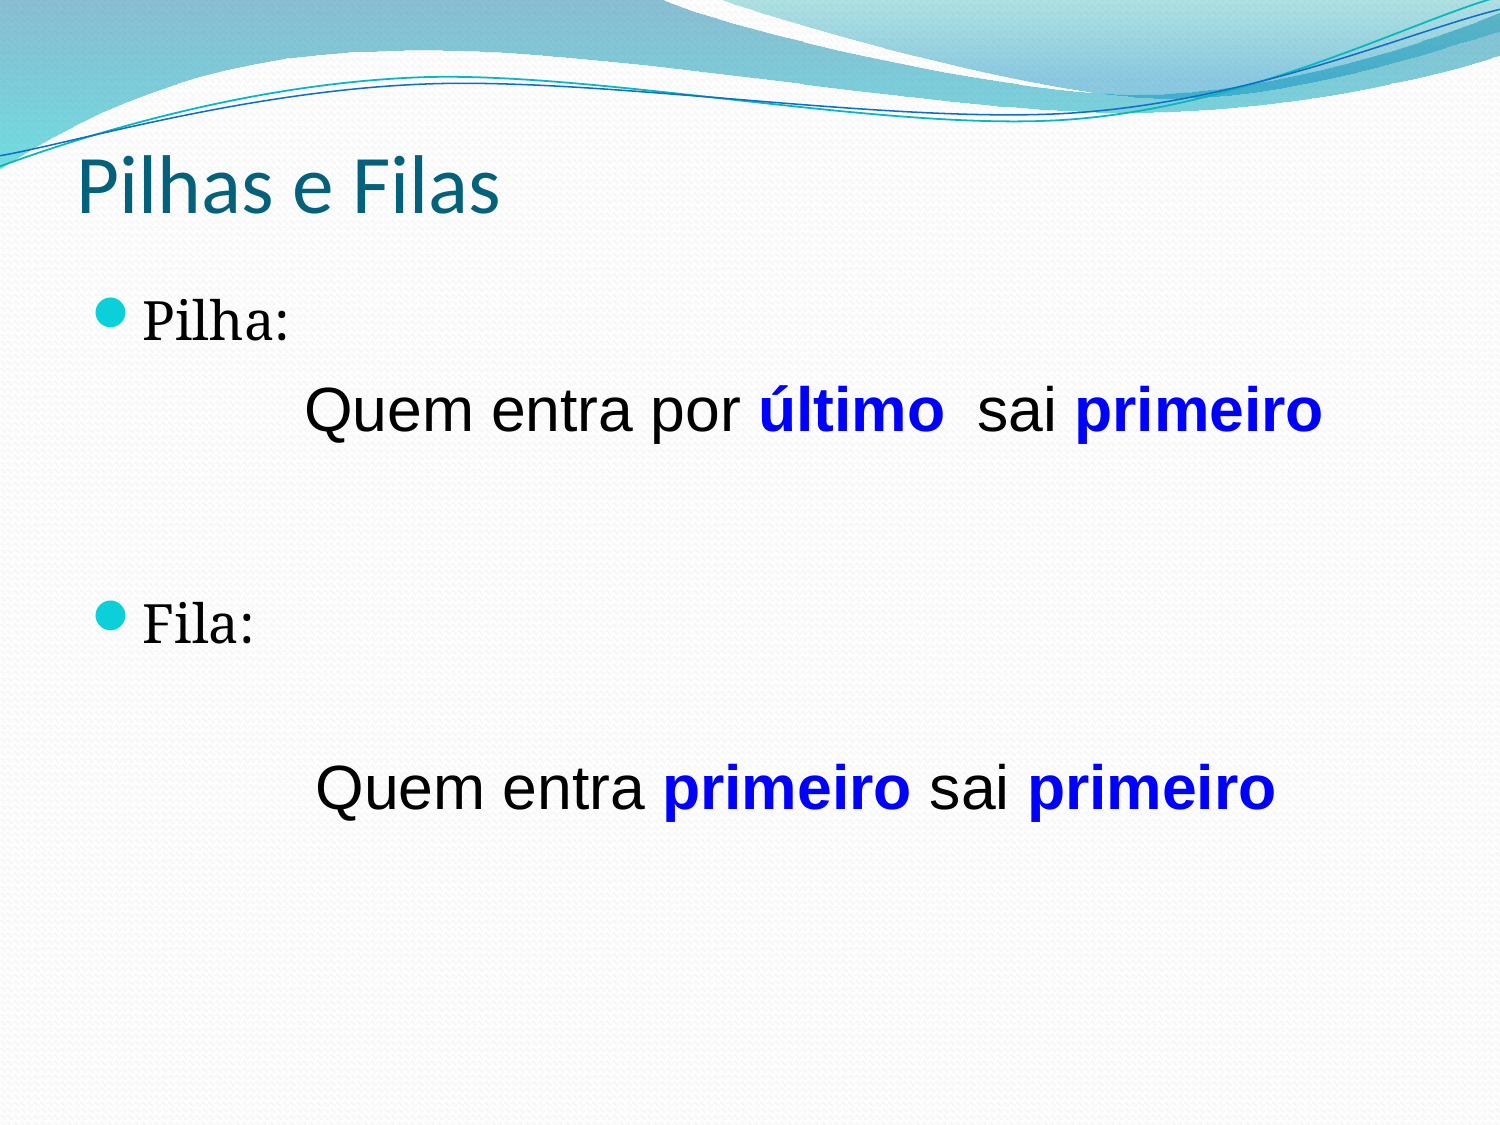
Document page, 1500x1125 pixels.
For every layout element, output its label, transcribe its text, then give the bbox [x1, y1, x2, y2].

list Pilha: Fila: [76, 278, 1427, 999]
title Pilhas e Filas [76, 42, 1427, 231]
text_box sai primeiro [915, 739, 1364, 858]
text_box Quem entra por último [289, 361, 962, 480]
text_box Quem entra primeiro [301, 739, 915, 858]
text_box sai primeiro [962, 361, 1500, 480]
